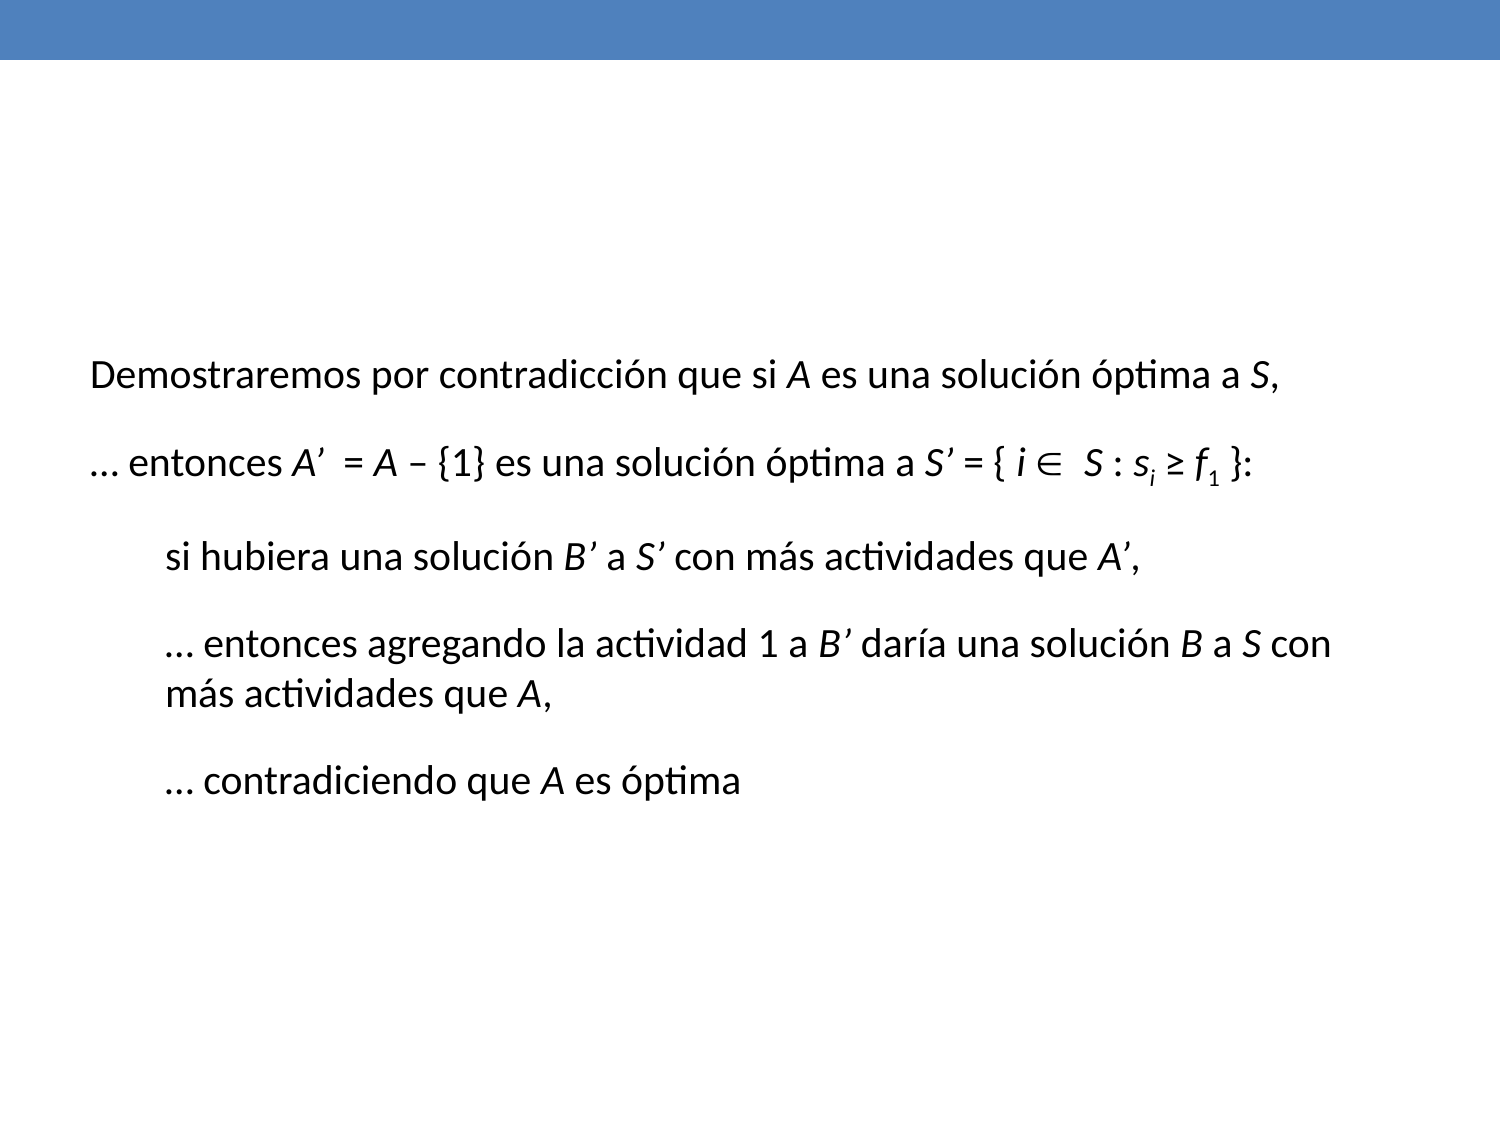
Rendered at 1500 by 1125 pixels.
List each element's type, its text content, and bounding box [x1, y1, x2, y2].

list Demostraremos por contradicción que si A es una solución óptima a S, … entonces A’ = A – {1} es una solución óptima a S’ = { i  S : si ≥ f1 }: si hubiera una solución B’ a S’ con más actividades que A’, … entonces agregando la actividad 1 a B’ daría una solución B a S con más actividades que A, … contradiciendo que A es óptima [75, 87, 1425, 1063]
